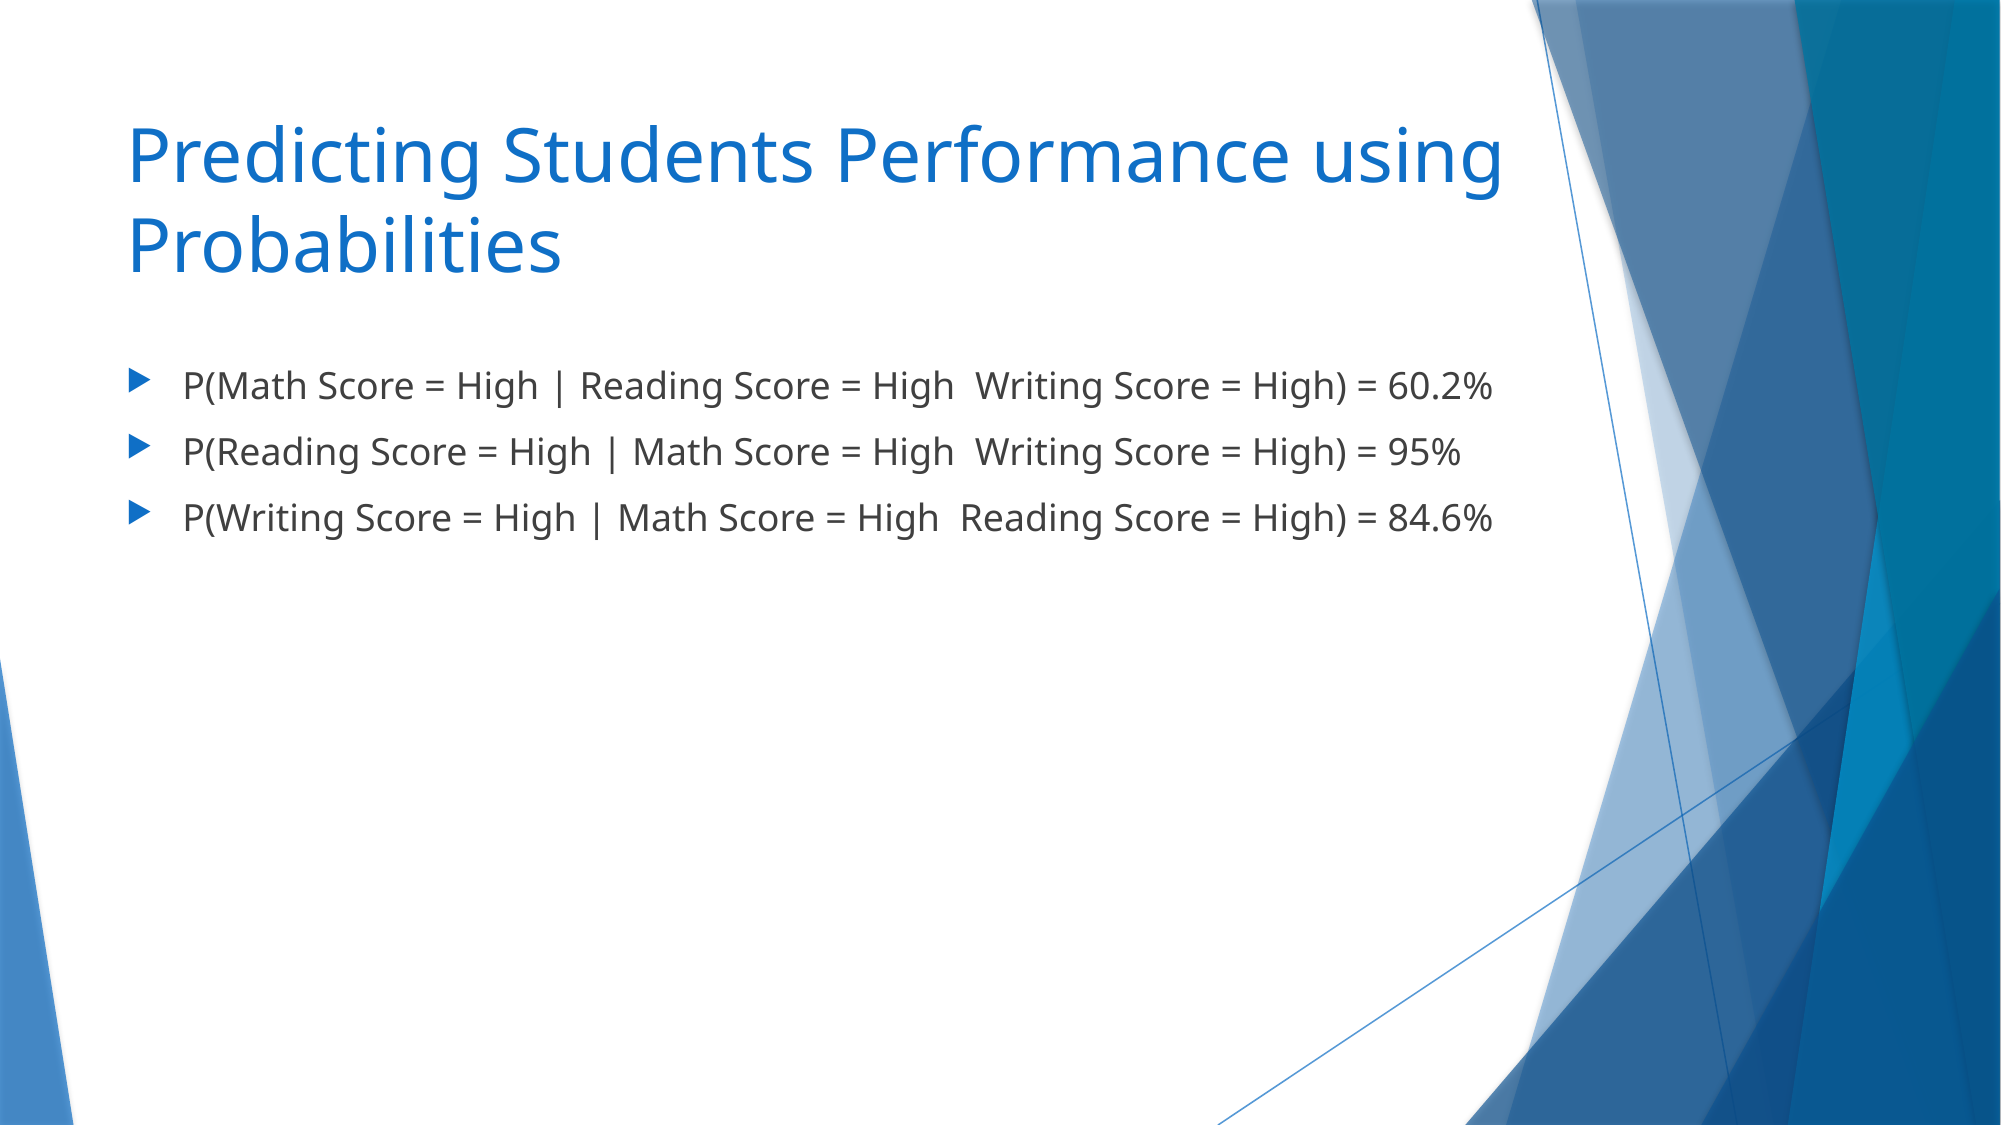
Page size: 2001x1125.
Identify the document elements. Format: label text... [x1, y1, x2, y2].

title Predicting Students Performance using Probabilities [111, 99, 1522, 317]
